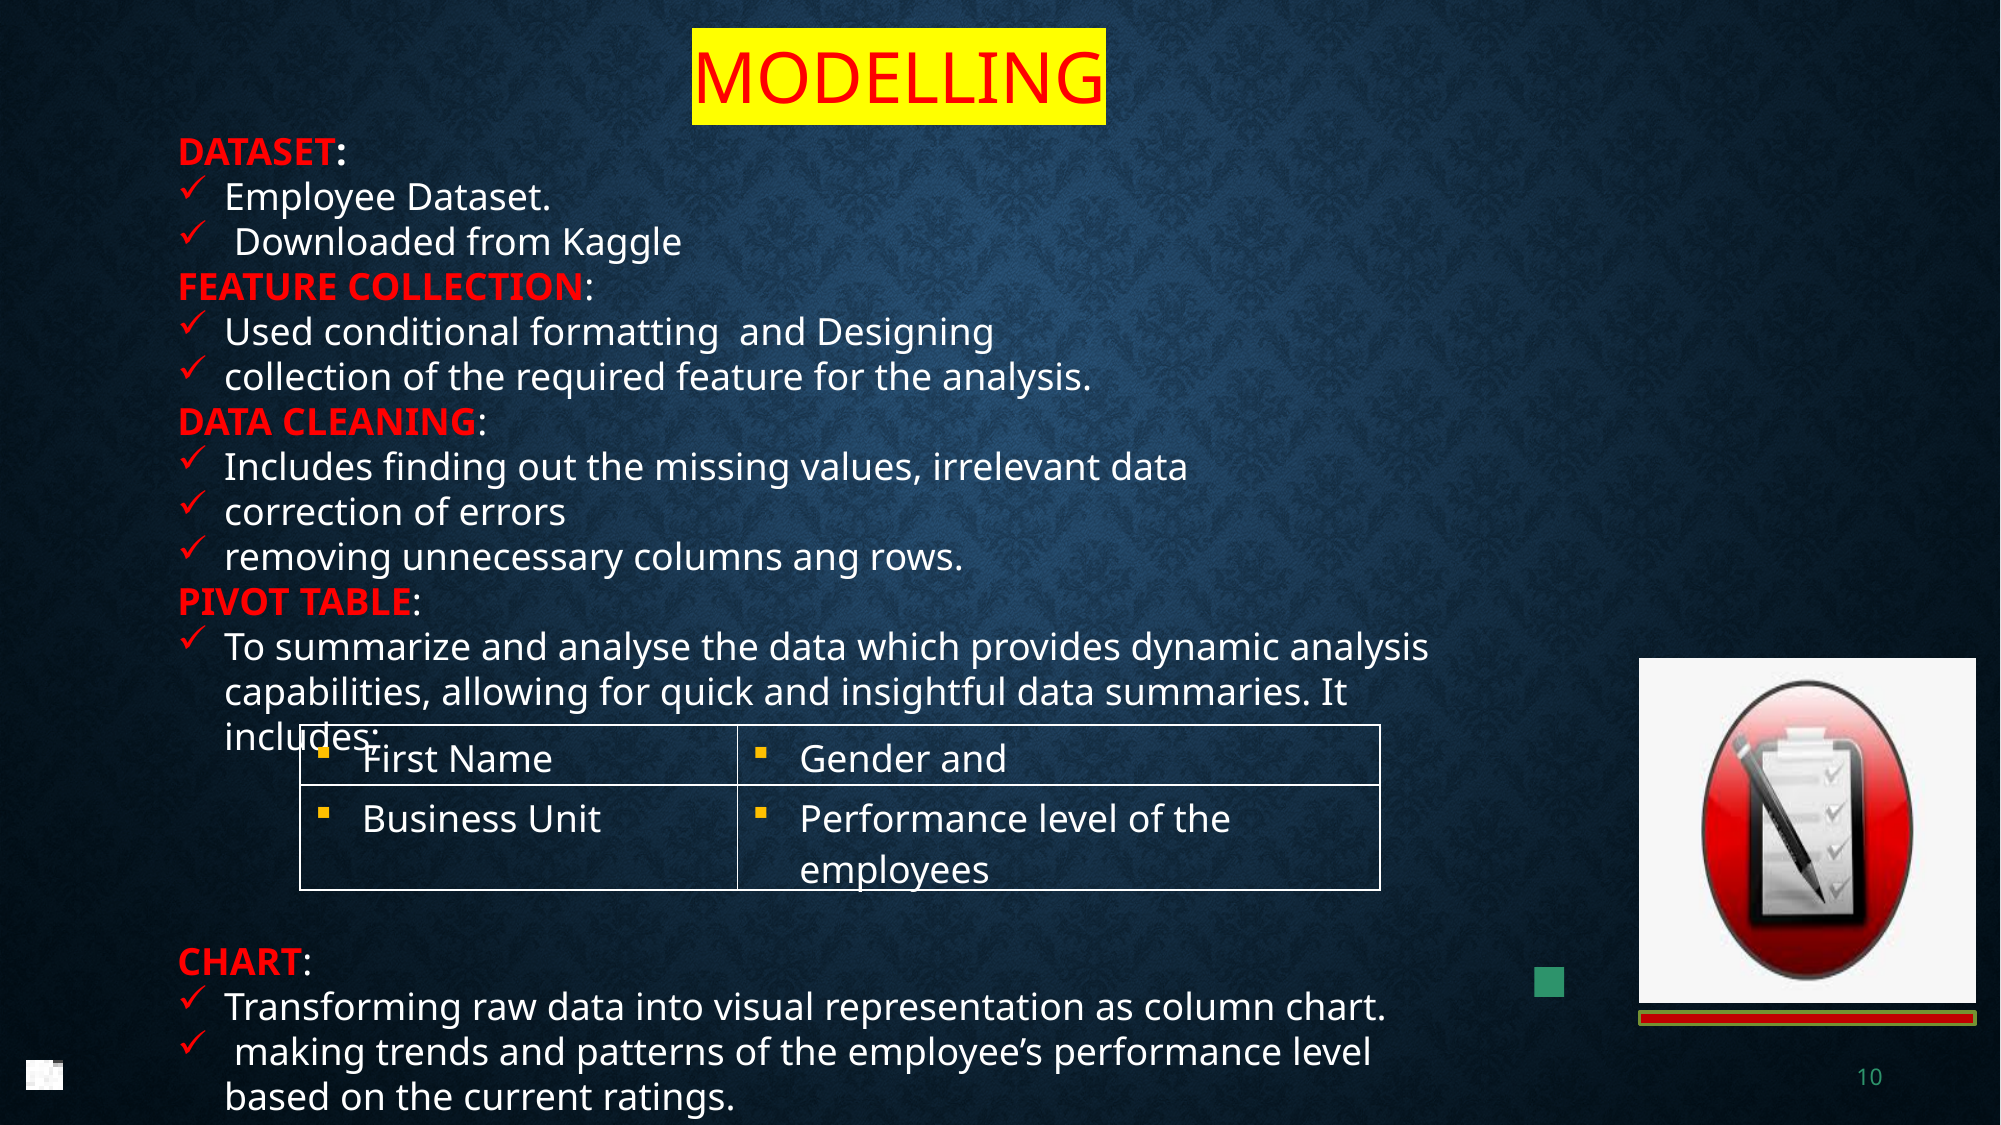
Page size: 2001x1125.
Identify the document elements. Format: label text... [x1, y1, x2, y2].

picture [26, 1060, 64, 1091]
text_box MODELLING [633, 30, 1163, 118]
table_header Gender and [738, 726, 1379, 784]
text_box 10 [1849, 1061, 1888, 1095]
table_cell Performance level of the employees [738, 786, 1379, 889]
table_header First Name [301, 726, 737, 784]
table_cell Business Unit [301, 786, 737, 889]
text_box [1638, 1016, 1977, 1026]
picture [1638, 658, 1977, 1004]
text_box [1534, 967, 1565, 997]
text_box DATASET: Employee Dataset. Downloaded from Kaggle FEATURE COLLECTION: Used conditional formatting and Designing collection of the required feature for the analysis. DATA CLEANING: Includes finding out the missing values, irrelevant data correction of errors removing unnecessary columns ang rows. PIVOT TABLE: To summarize and analyse the data which provides dynamic analysis capabilities, allowing for quick and insightful data summaries. It includes; CHART: Transforming raw data into visual representation as column chart. making trends and patterns of the employee’s performance level based on the current ratings. [162, 120, 1460, 1125]
